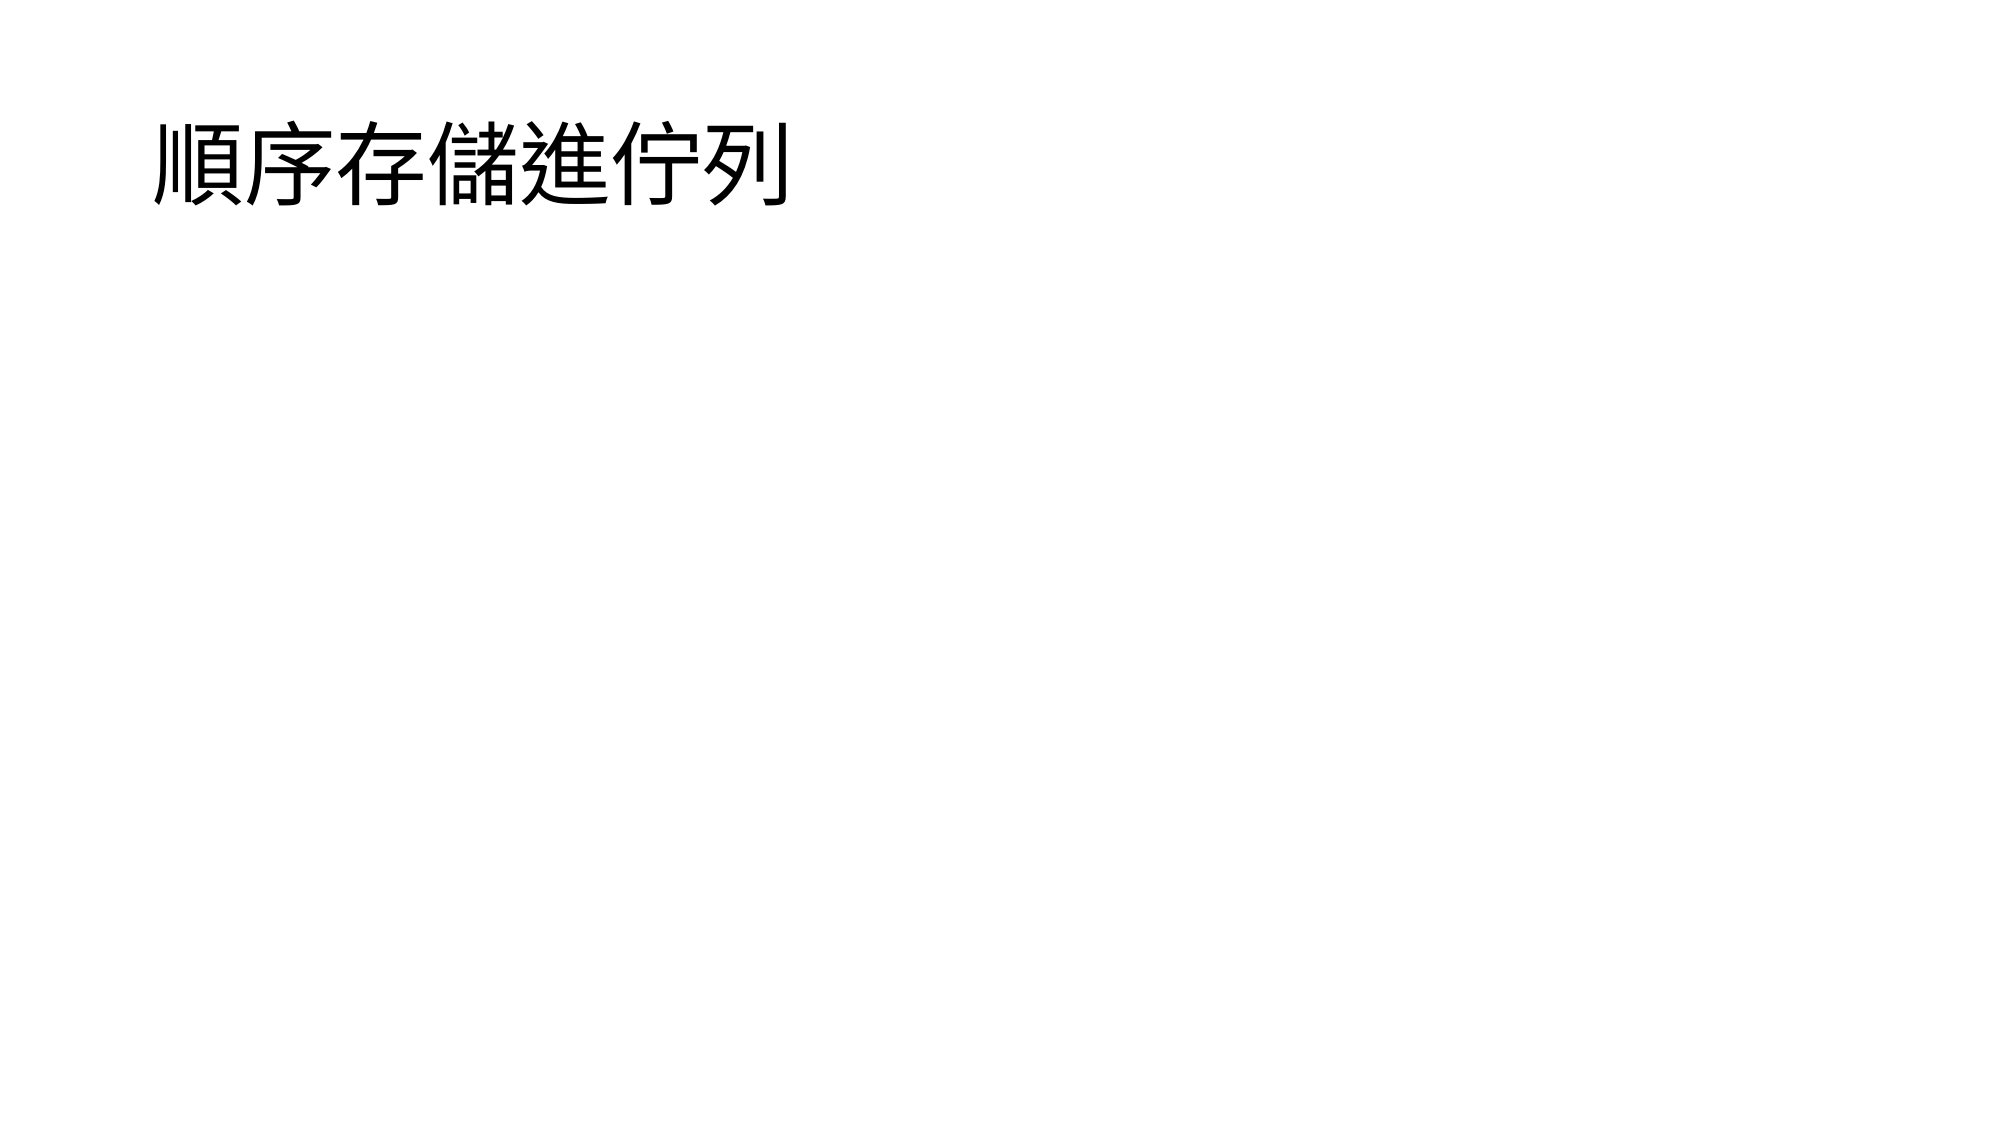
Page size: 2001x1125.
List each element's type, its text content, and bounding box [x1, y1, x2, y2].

title 順序存儲進佇列 [137, 59, 1863, 278]
